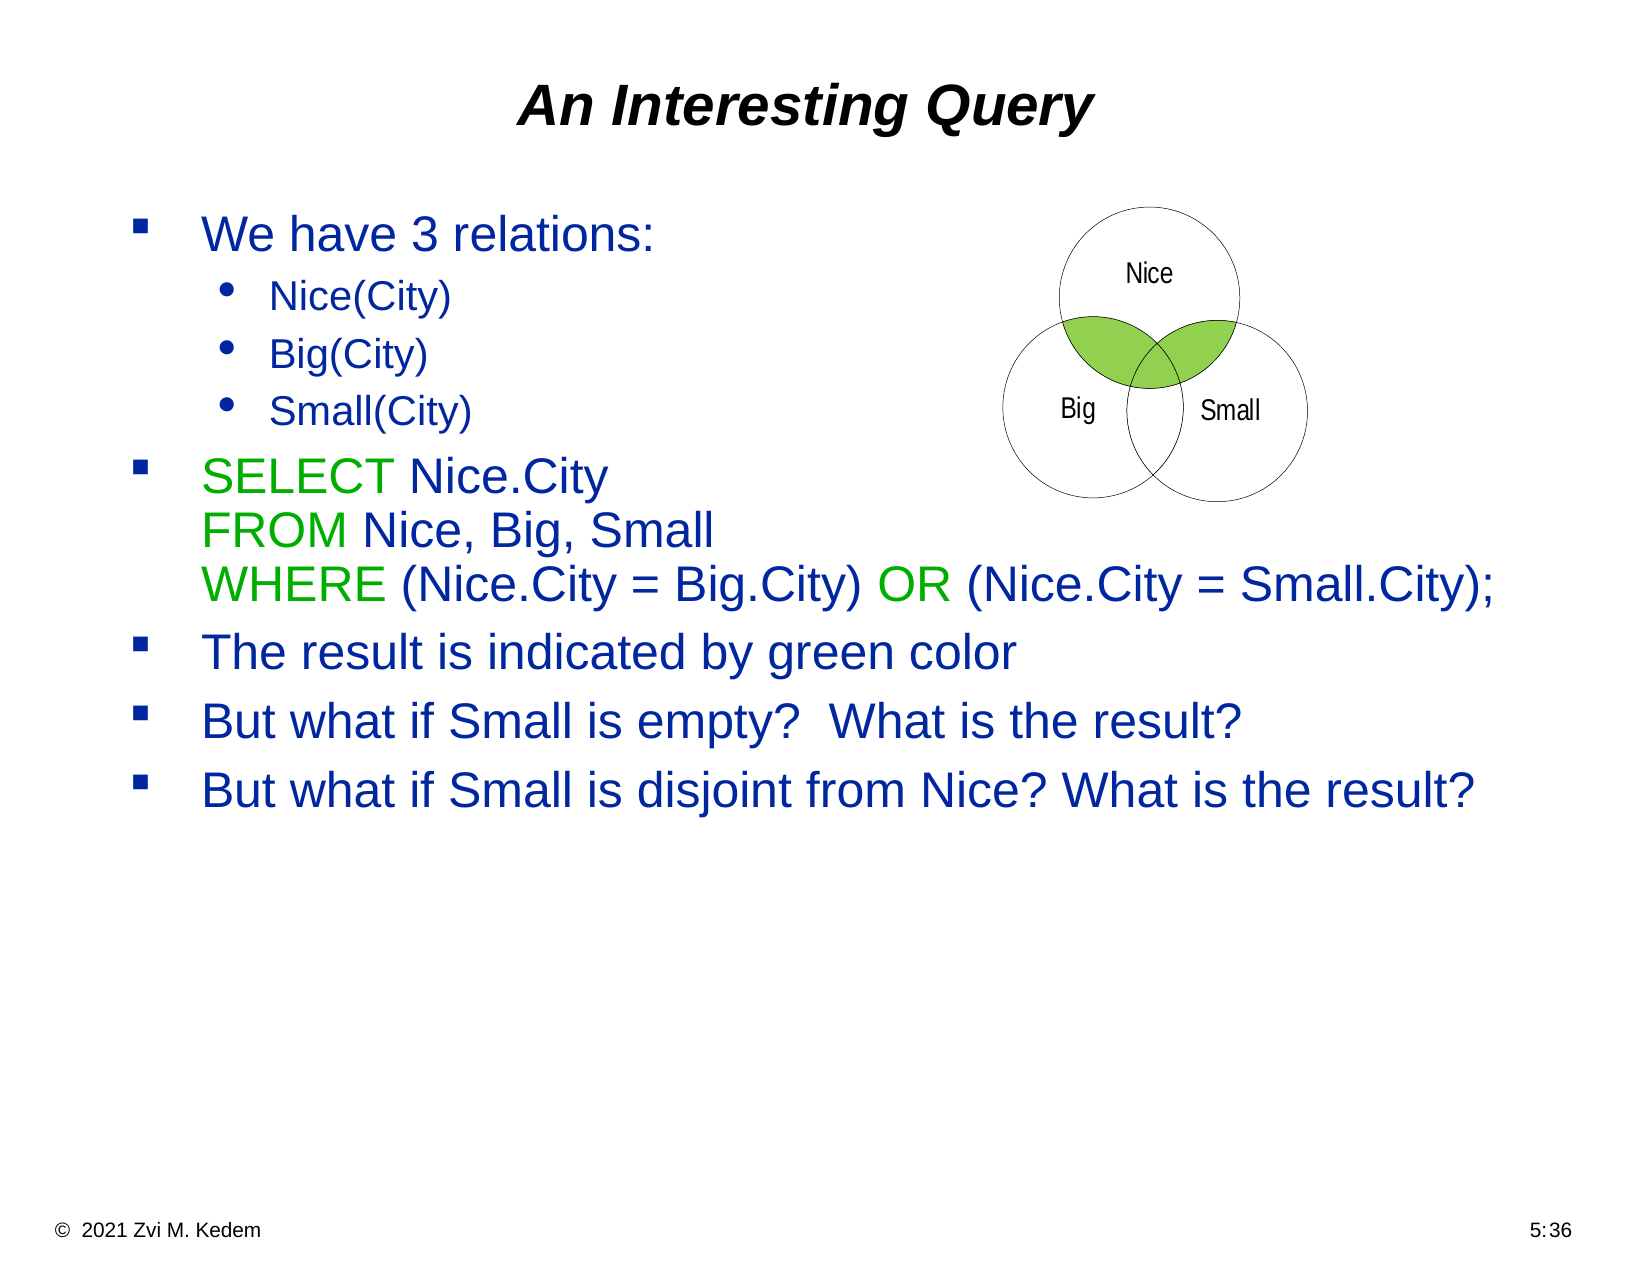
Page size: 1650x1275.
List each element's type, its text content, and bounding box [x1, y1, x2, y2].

list We have 3 relations: Nice(City) Big(City) Small(City) SELECT Nice.City FROM Nice, Big, Small WHERE (Nice.City = Big.City) OR (Nice.City = Small.City); The result is indicated by green color But what if Small is empty? What is the result? But what if Small is disjoint from Nice? What is the result? [111, 199, 1513, 1201]
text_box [999, 203, 1309, 502]
title An Interesting Query [111, 36, 1501, 176]
